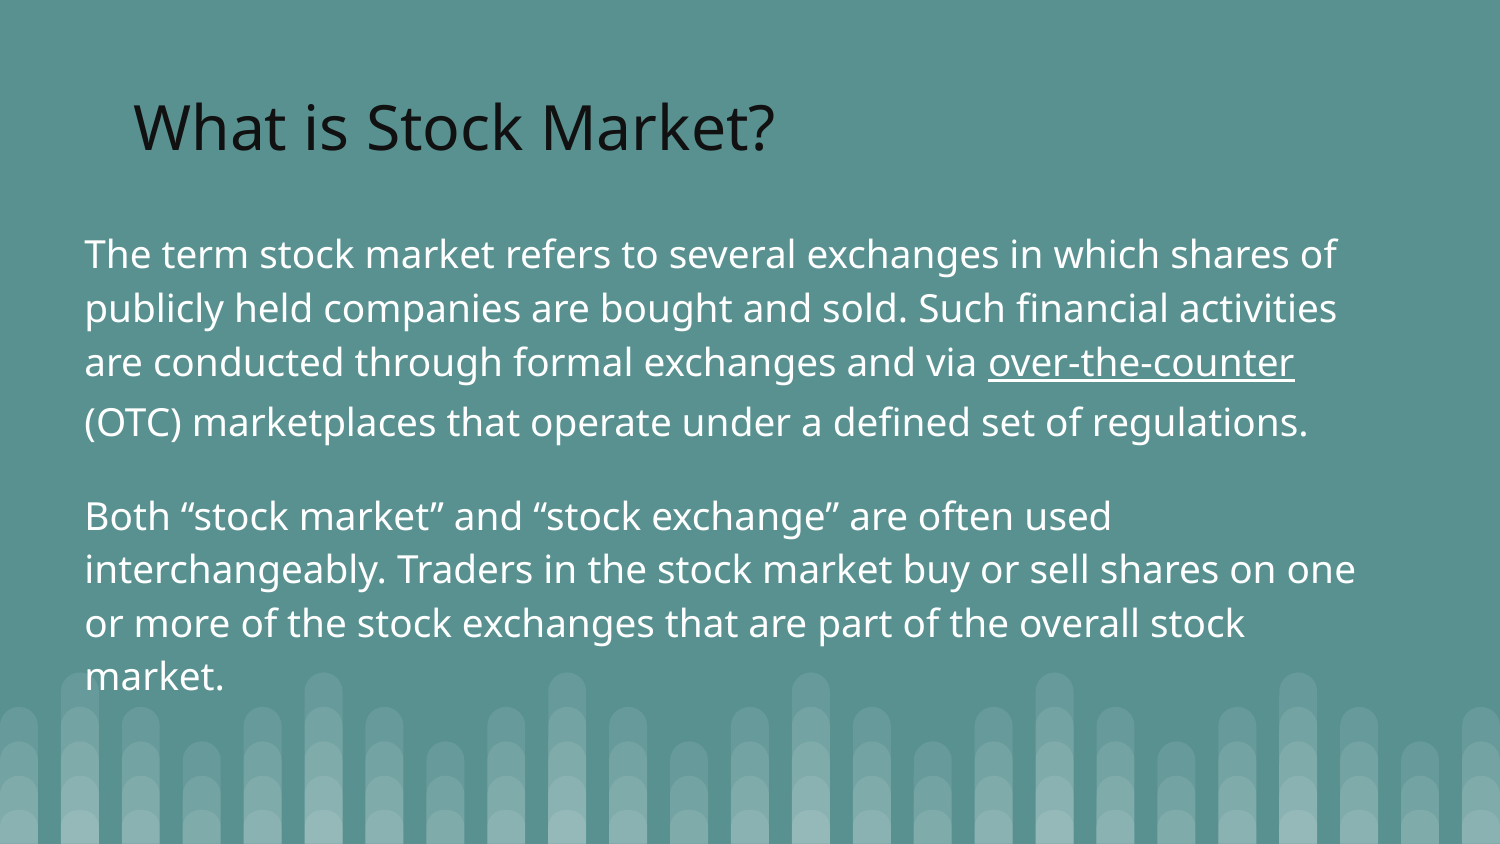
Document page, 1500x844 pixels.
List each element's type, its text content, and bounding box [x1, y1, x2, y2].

list The term stock market refers to several exchanges in which shares of publicly held companies are bought and sold. Such financial activities are conducted through formal exchanges and via over-the-counter (OTC) marketplaces that operate under a defined set of regulations. Both “stock market” and “stock exchange” are often used interchangeably. Traders in the stock market buy or sell shares on one or more of the stock exchanges that are part of the overall stock market. [69, 207, 1402, 724]
title What is Stock Market? [69, 69, 866, 181]
